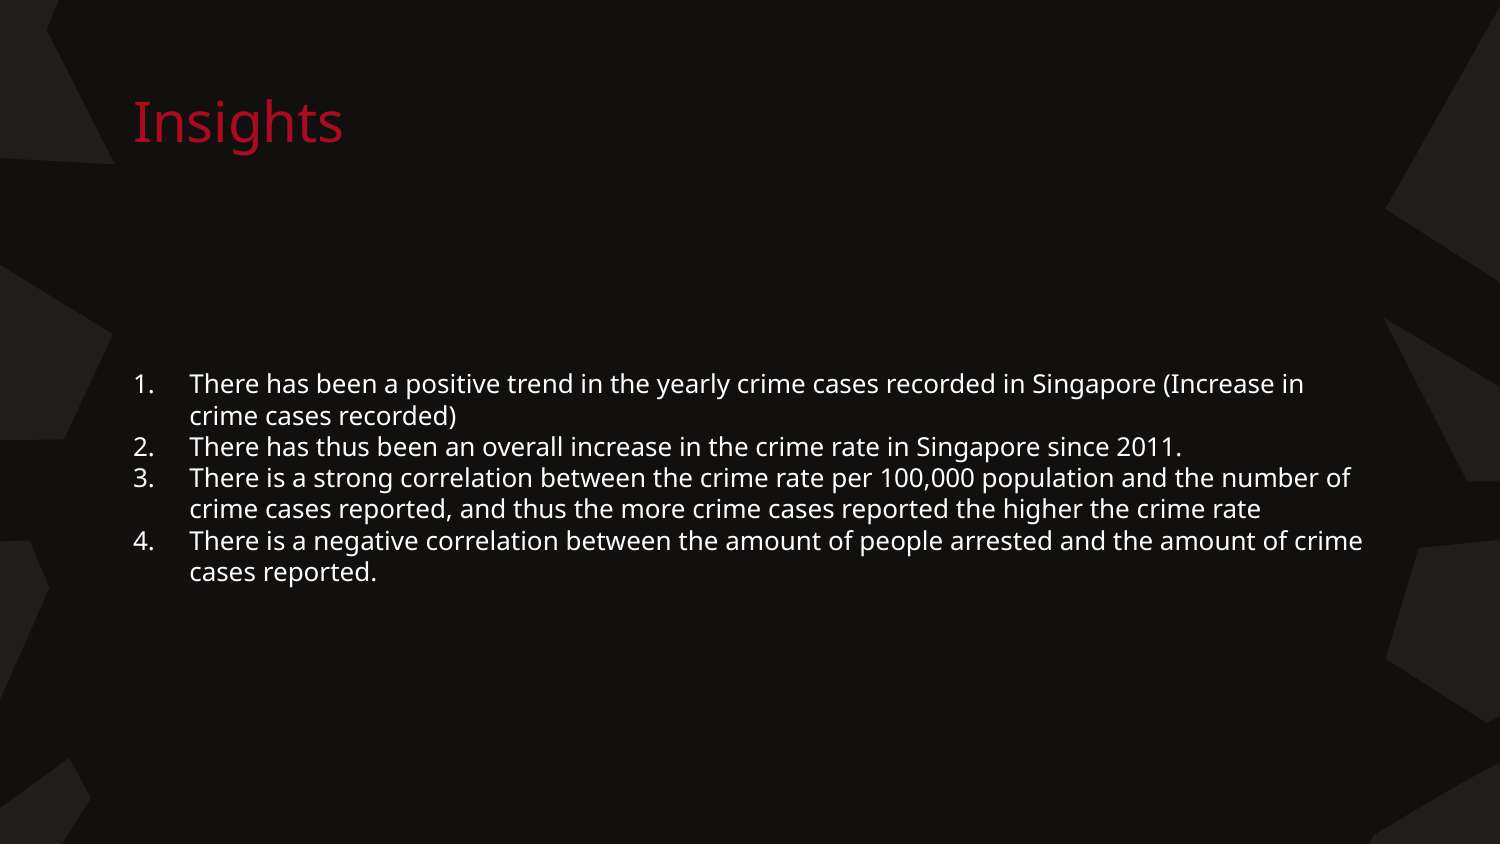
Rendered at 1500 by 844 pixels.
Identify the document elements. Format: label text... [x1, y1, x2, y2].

list There has been a positive trend in the yearly crime cases recorded in Singapore (Increase in crime cases recorded) There has thus been an overall increase in the crime rate in Singapore since 2011. There is a strong correlation between the crime rate per 100,000 population and the number of crime cases reported, and thus the more crime cases reported the higher the crime rate There is a negative correlation between the amount of people arrested and the amount of crime cases reported. [118, 199, 1382, 756]
title Insights [118, 72, 1382, 167]
